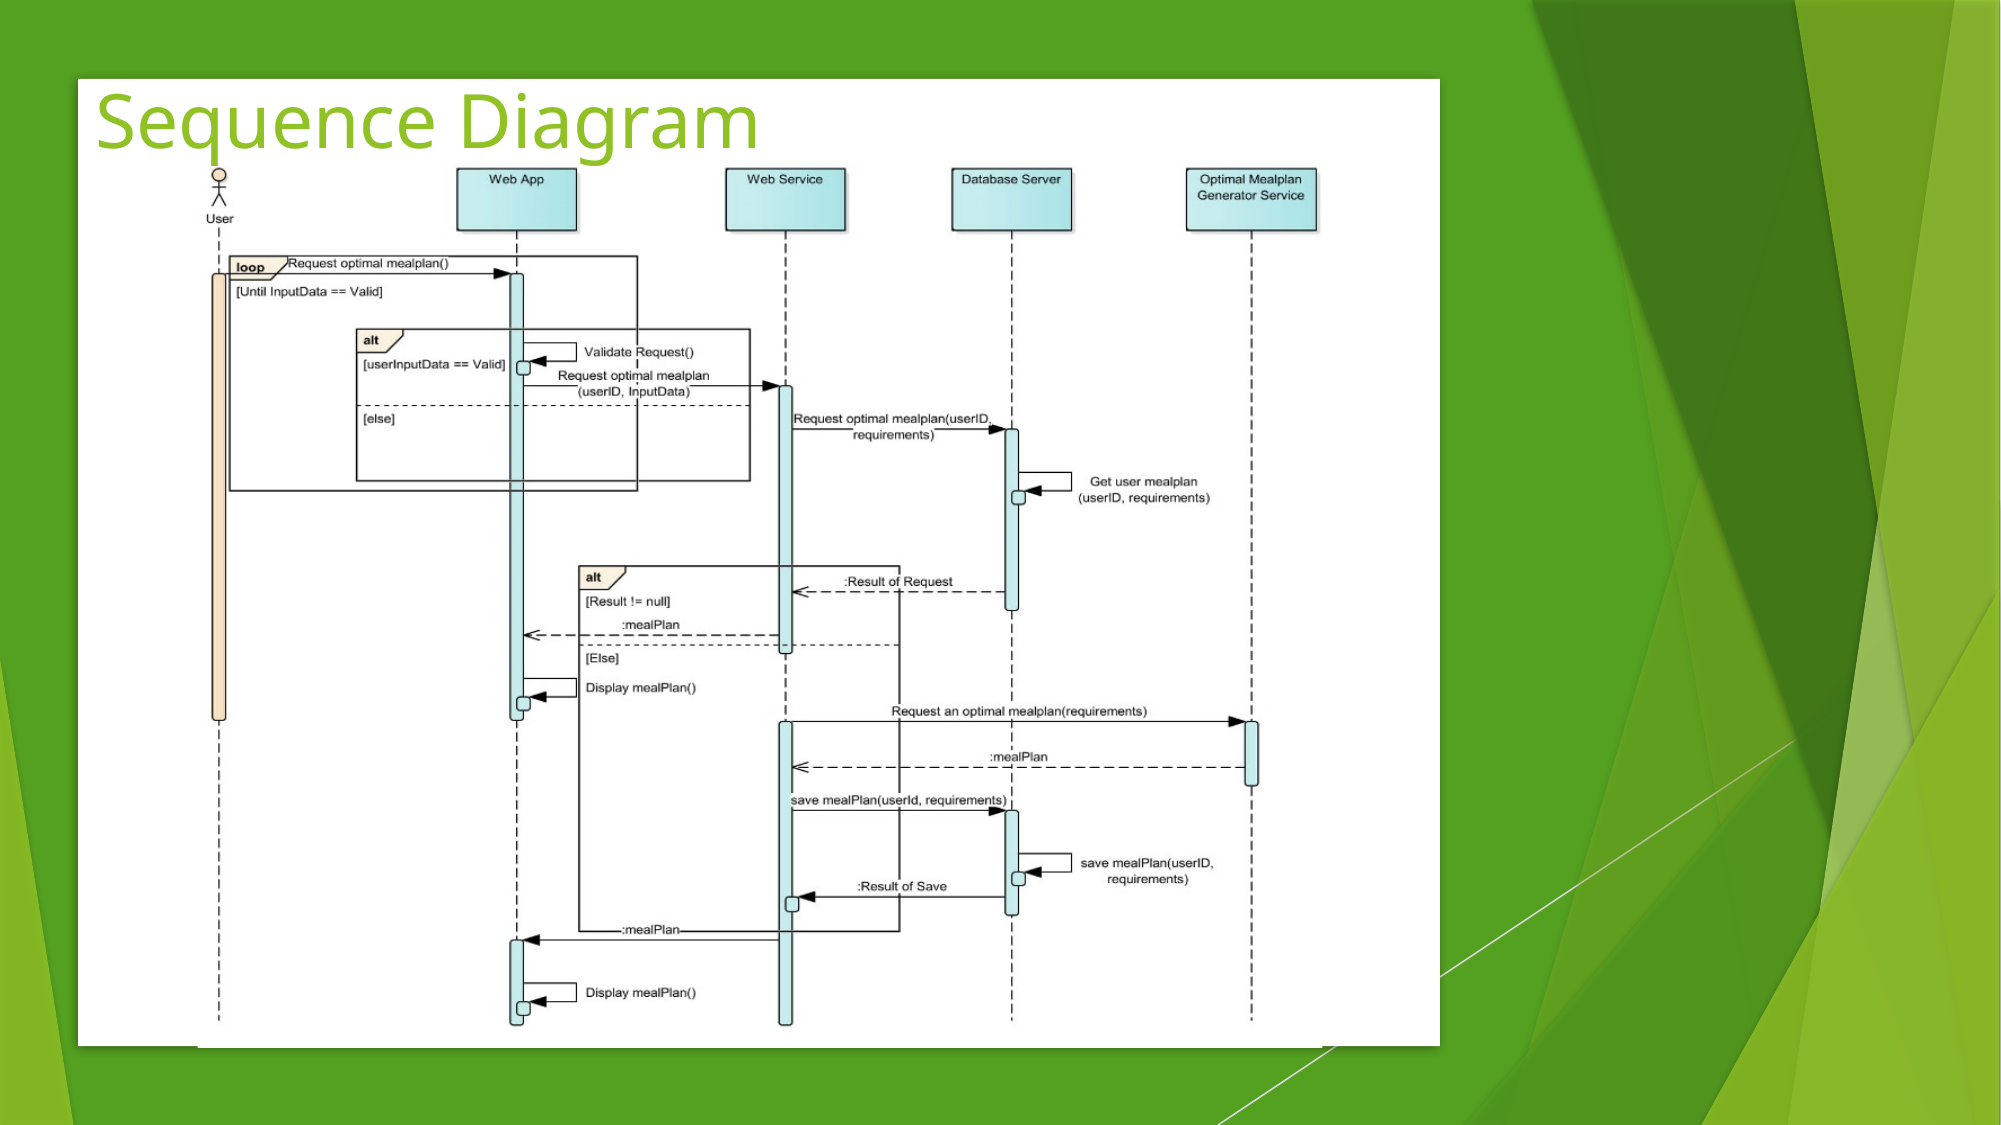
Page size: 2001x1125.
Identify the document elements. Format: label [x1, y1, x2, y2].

text_box [0, 0, 2000, 1125]
picture [197, 159, 1323, 1049]
